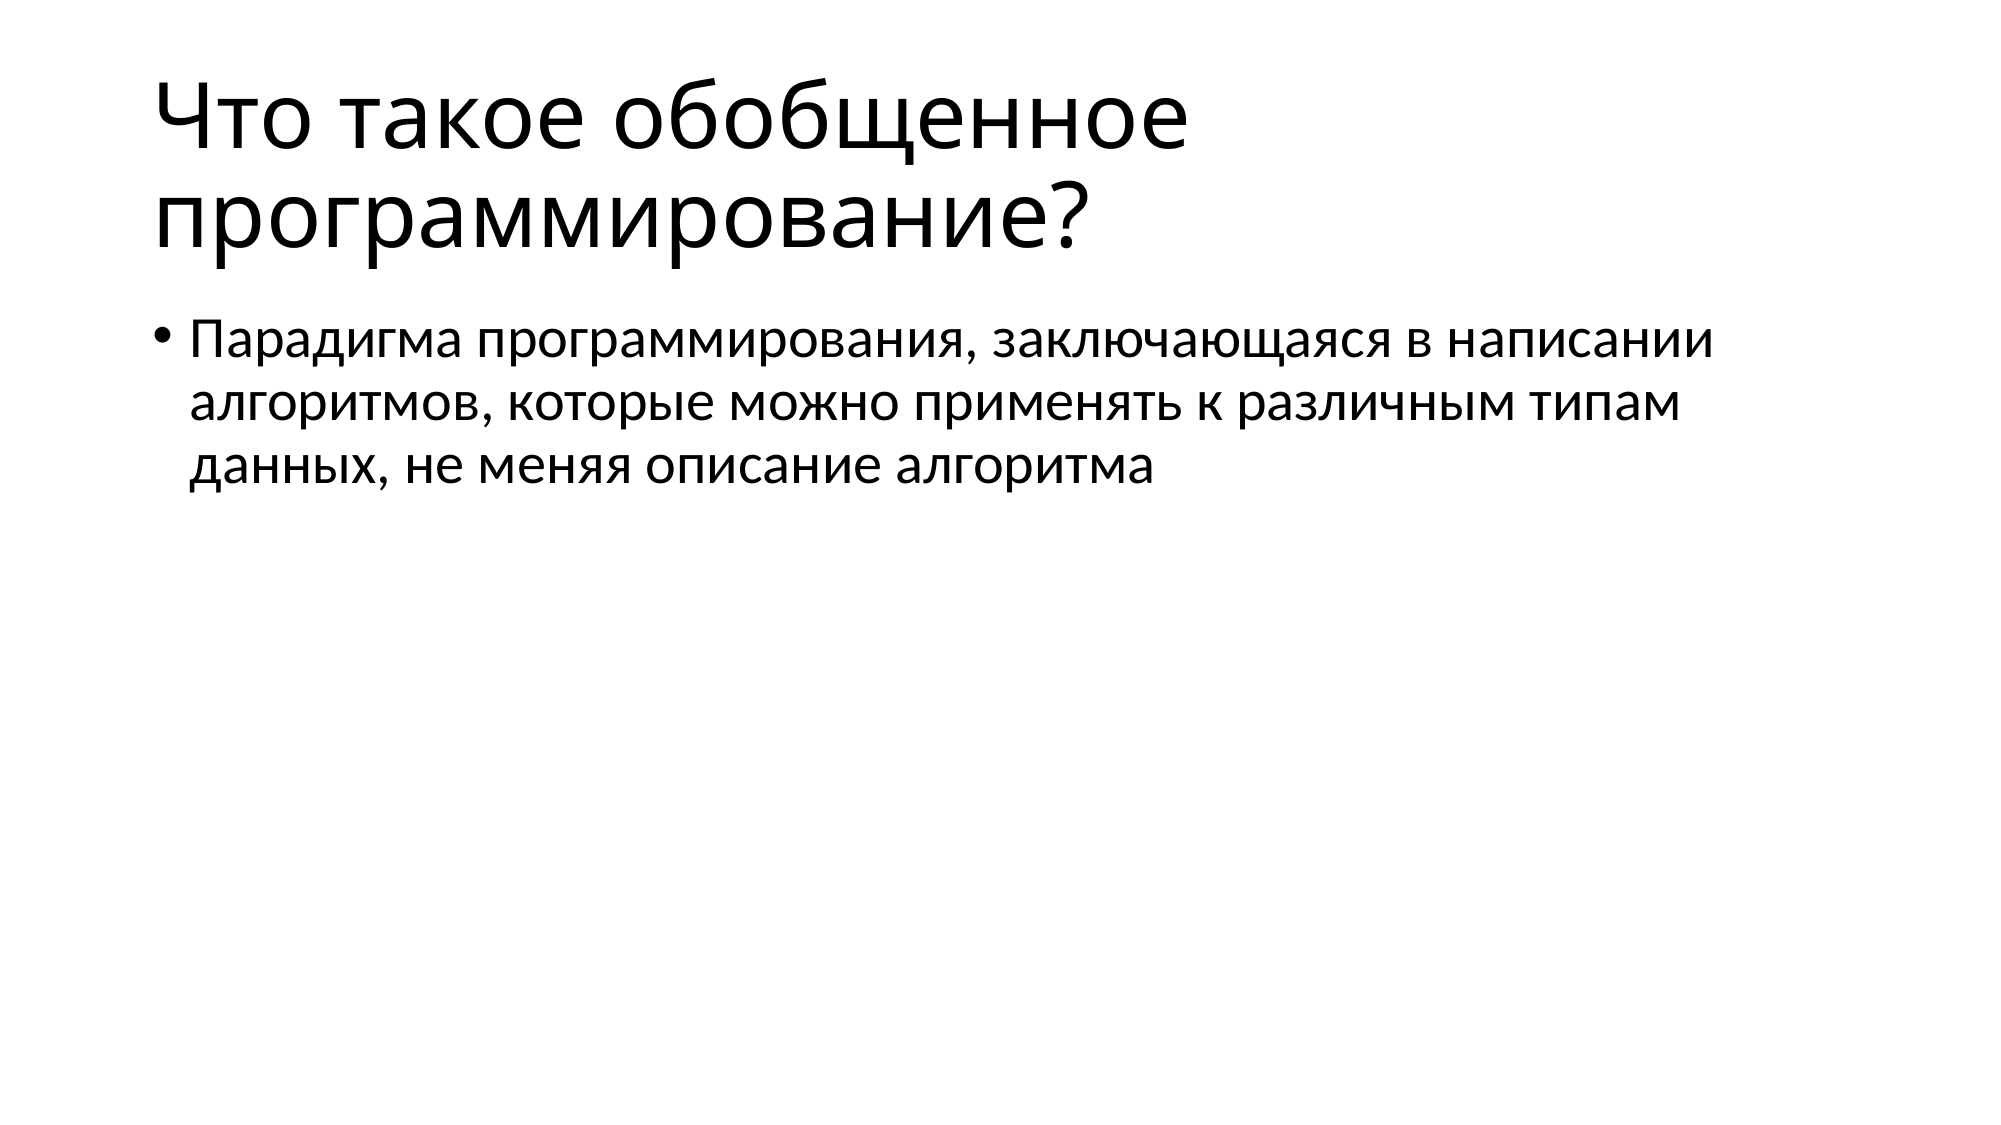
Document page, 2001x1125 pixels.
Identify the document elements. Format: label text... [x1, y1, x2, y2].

list Парадигма программирования, заключающаяся в написании алгоритмов, которые можно применять к различным типам данных, не меняя описание алгоритма [137, 299, 1863, 1014]
title Что такое обобщенное программирование? [137, 59, 1863, 278]
